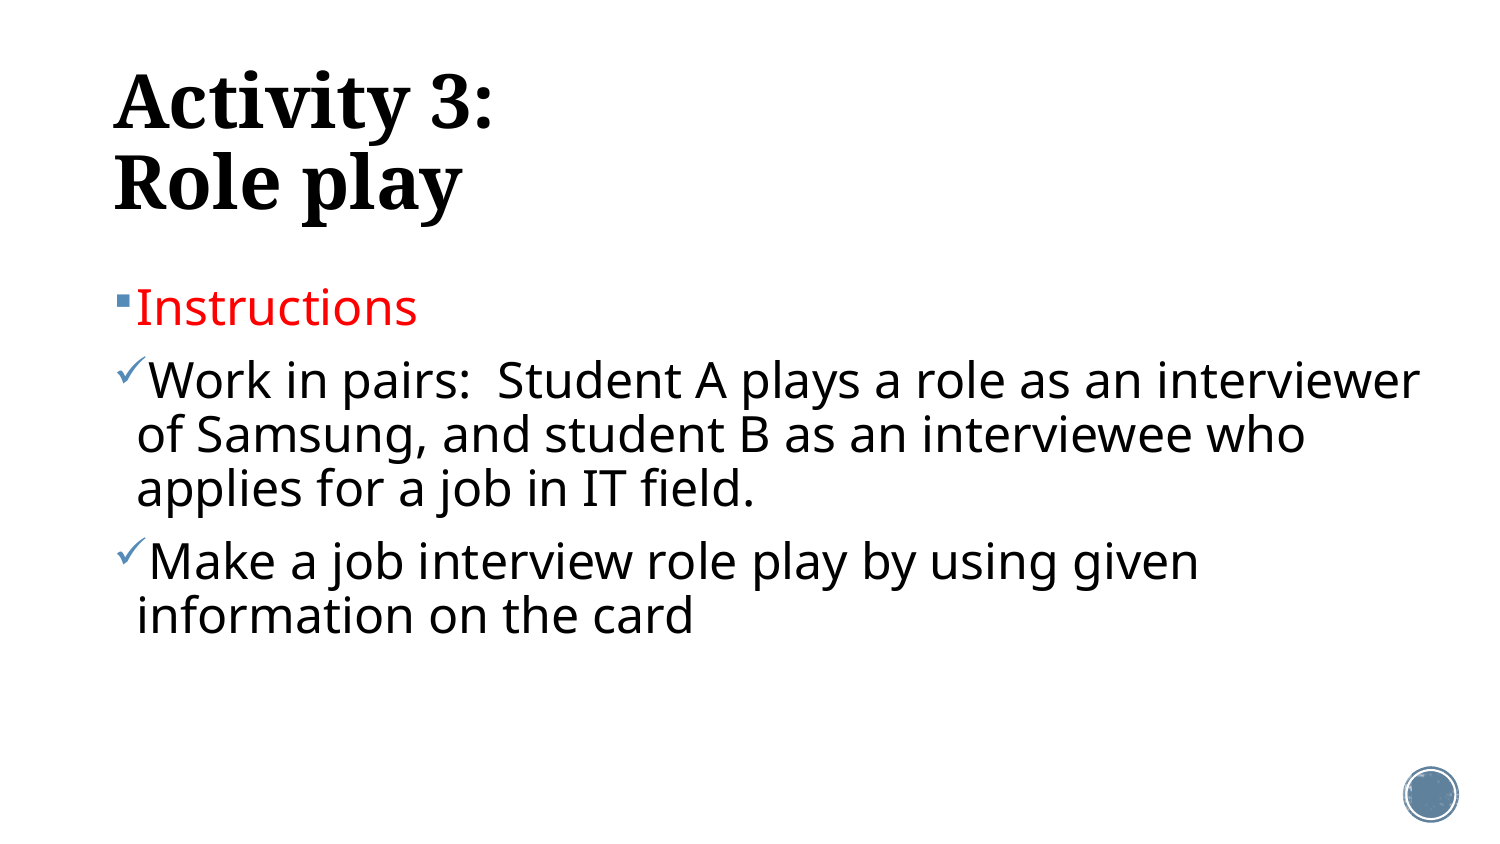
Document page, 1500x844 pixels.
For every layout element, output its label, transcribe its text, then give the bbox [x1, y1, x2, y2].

list Instructions Work in pairs: Student A plays a role as an interviewer of Samsung, and student B as an interviewee who applies for a job in IT field. Make a job interview role play by using given information on the card [98, 196, 1477, 695]
title Activity 3: Role play [98, 46, 592, 196]
